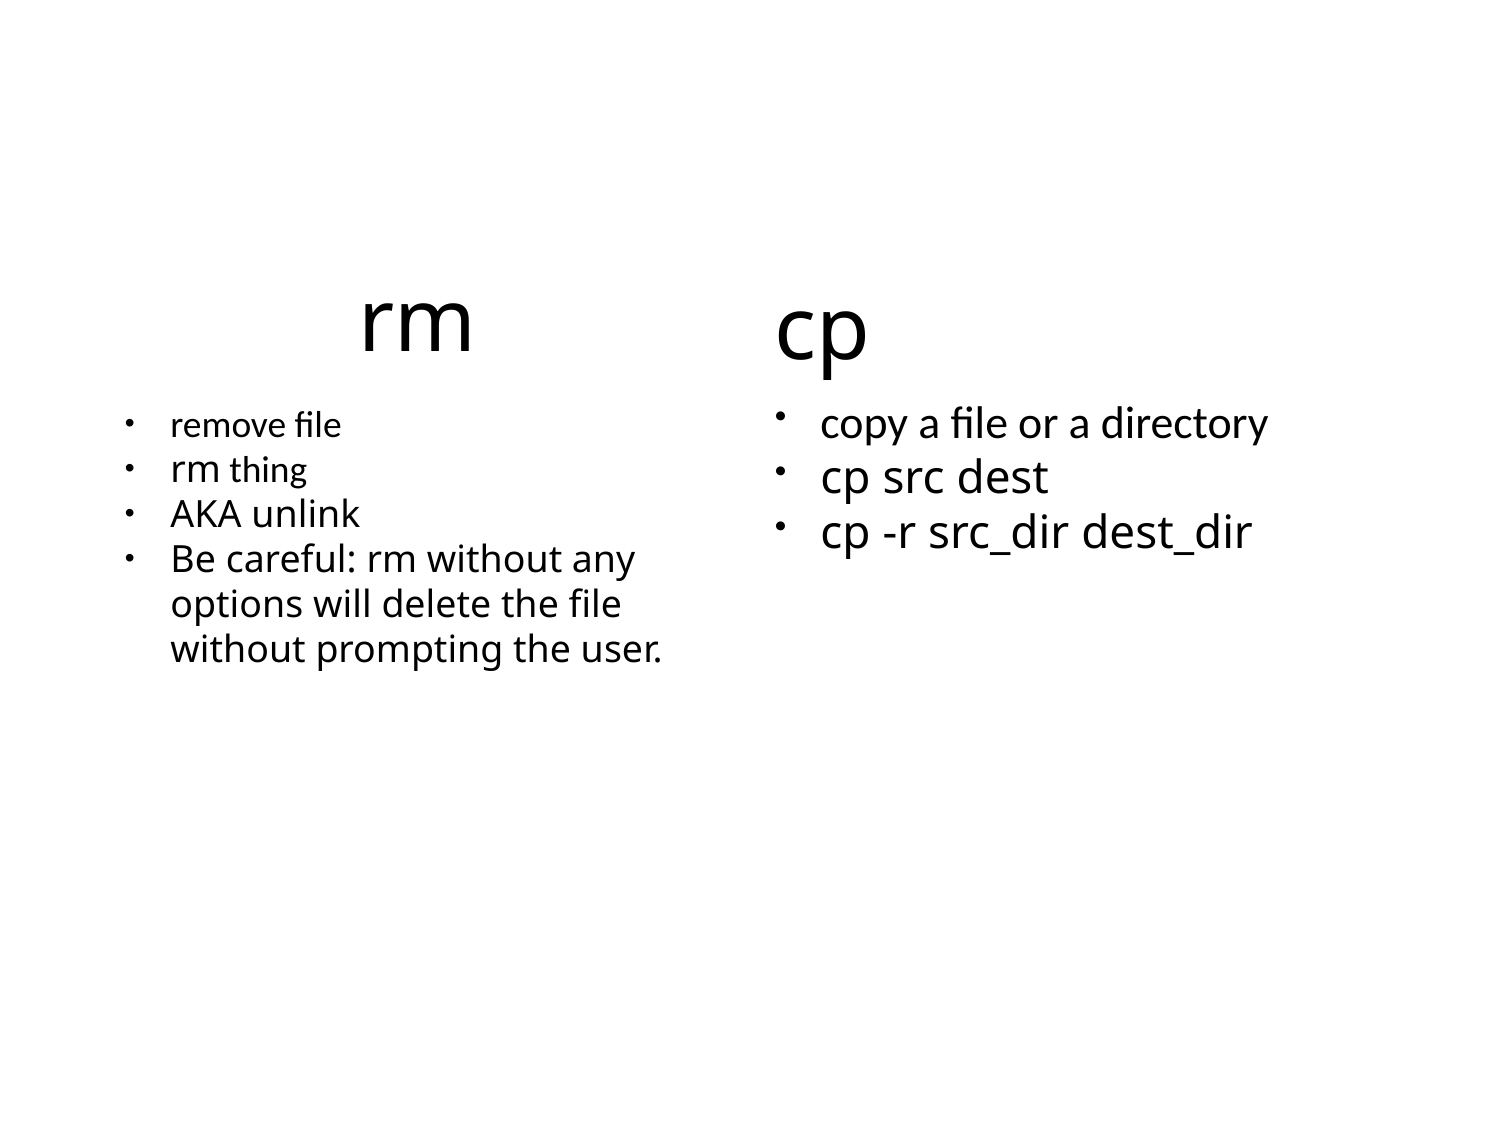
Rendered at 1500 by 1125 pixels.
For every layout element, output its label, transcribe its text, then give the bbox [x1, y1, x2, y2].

text_box copy a file or a directory cp src dest cp -r src_dir dest_dir [774, 392, 1391, 866]
text_box cp [774, 229, 1391, 377]
title rm [109, 229, 726, 377]
list remove file rm thing AKA unlink Be careful: rm without any options will delete the file without prompting the user. [109, 392, 726, 867]
